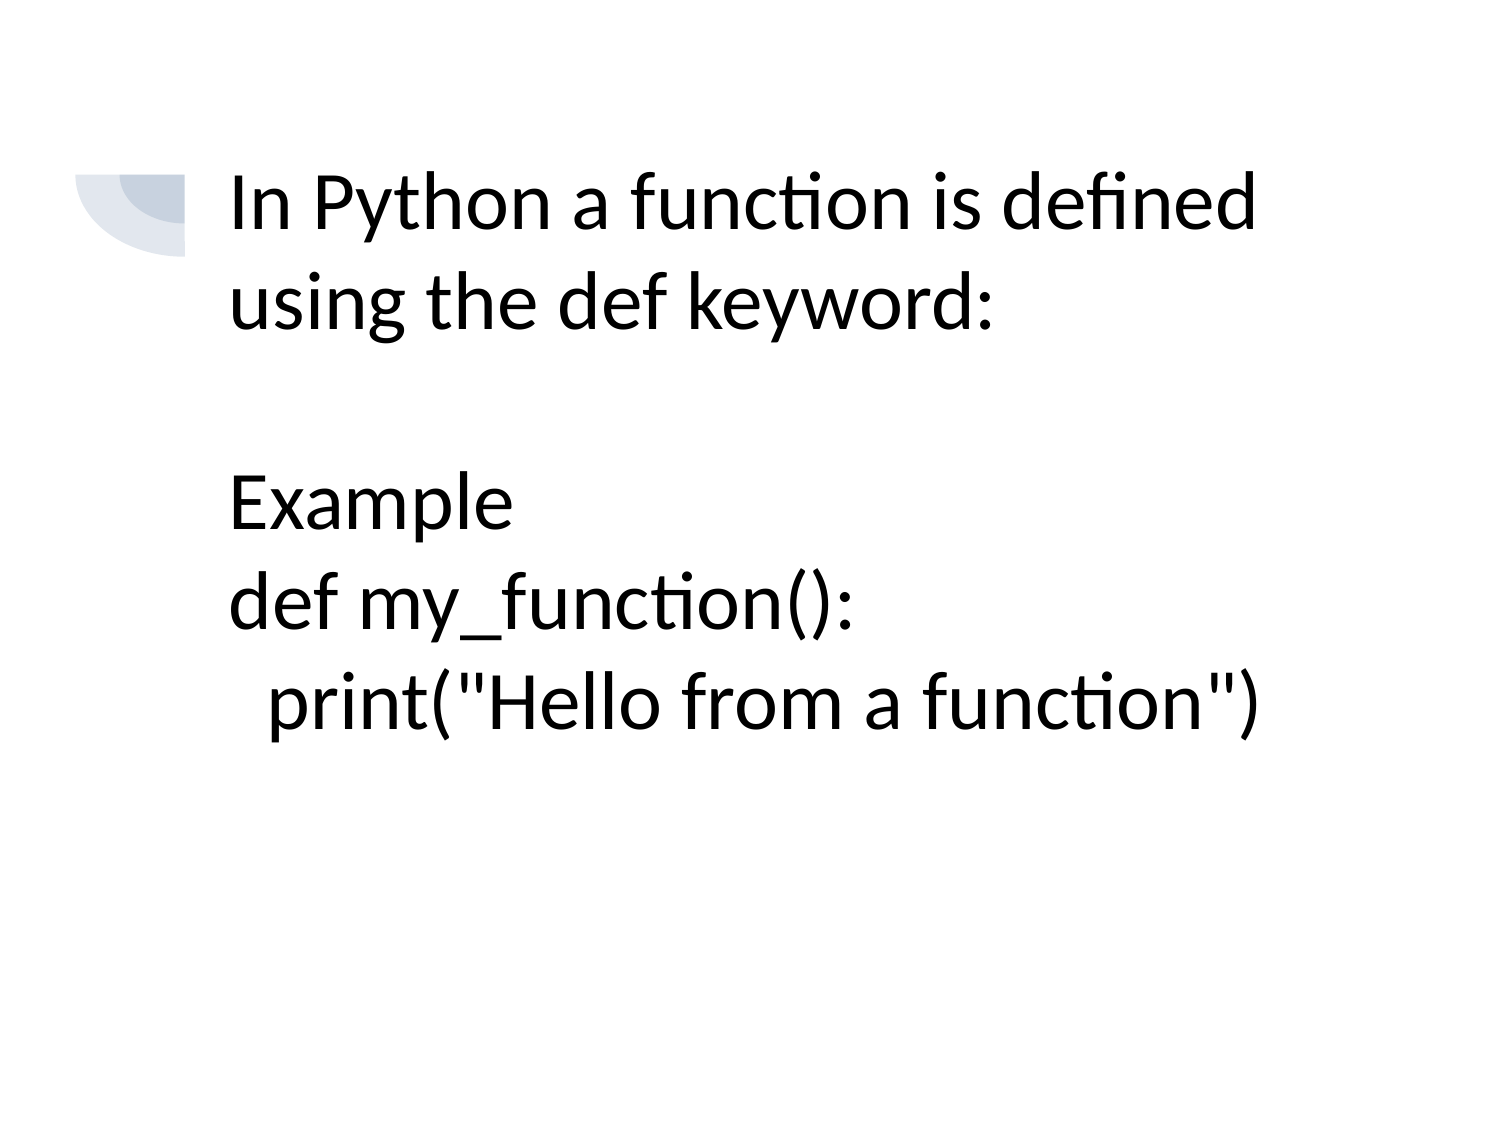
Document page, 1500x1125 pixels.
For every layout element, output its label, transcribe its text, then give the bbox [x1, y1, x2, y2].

title In Python a function is defined using the def keyword: Example def my_function(): print("Hello from a function") [213, 130, 1368, 350]
